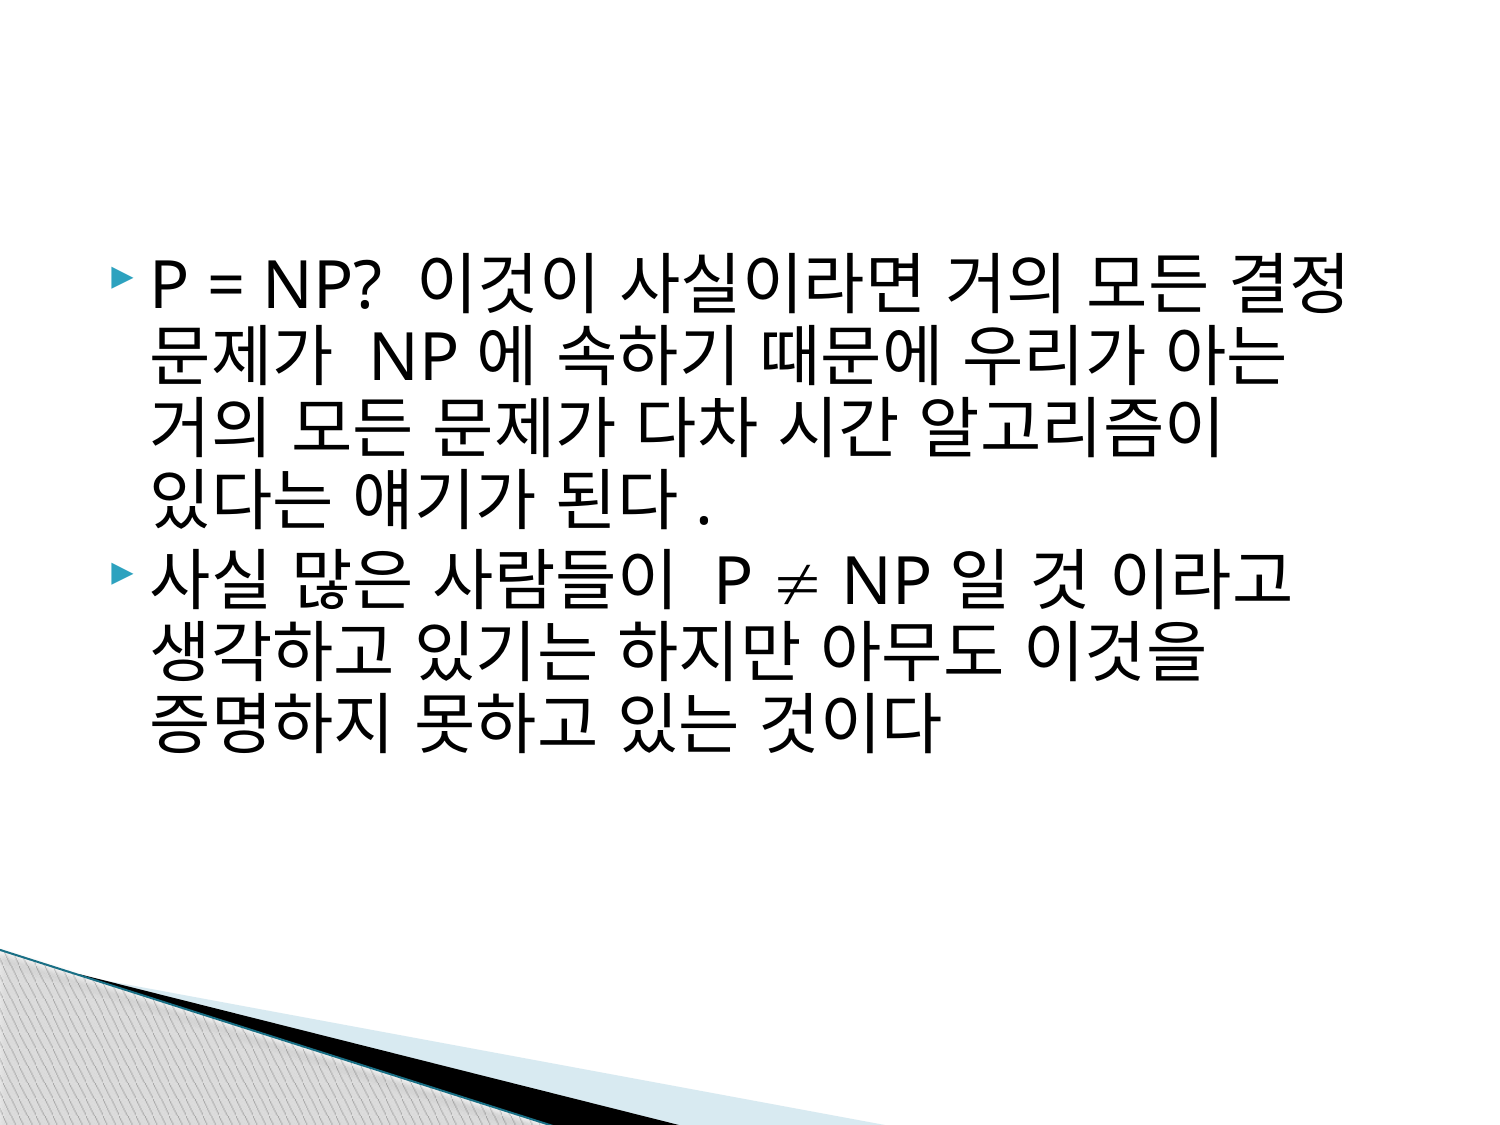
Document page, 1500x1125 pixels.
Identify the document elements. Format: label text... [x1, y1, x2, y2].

list P = NP? 이것이 사실이라면 거의 모든 결정 문제가 NP에 속하기 때문에 우리가 아는 거의 모든 문제가 다차 시간 알고리즘이 있다는 얘기가 된다. 사실 많은 사람들이 P  NP일 것 이라고 생각하고 있기는 하지만 아무도 이것을 증명하지 못하고 있는 것이다 [75, 243, 1425, 986]
